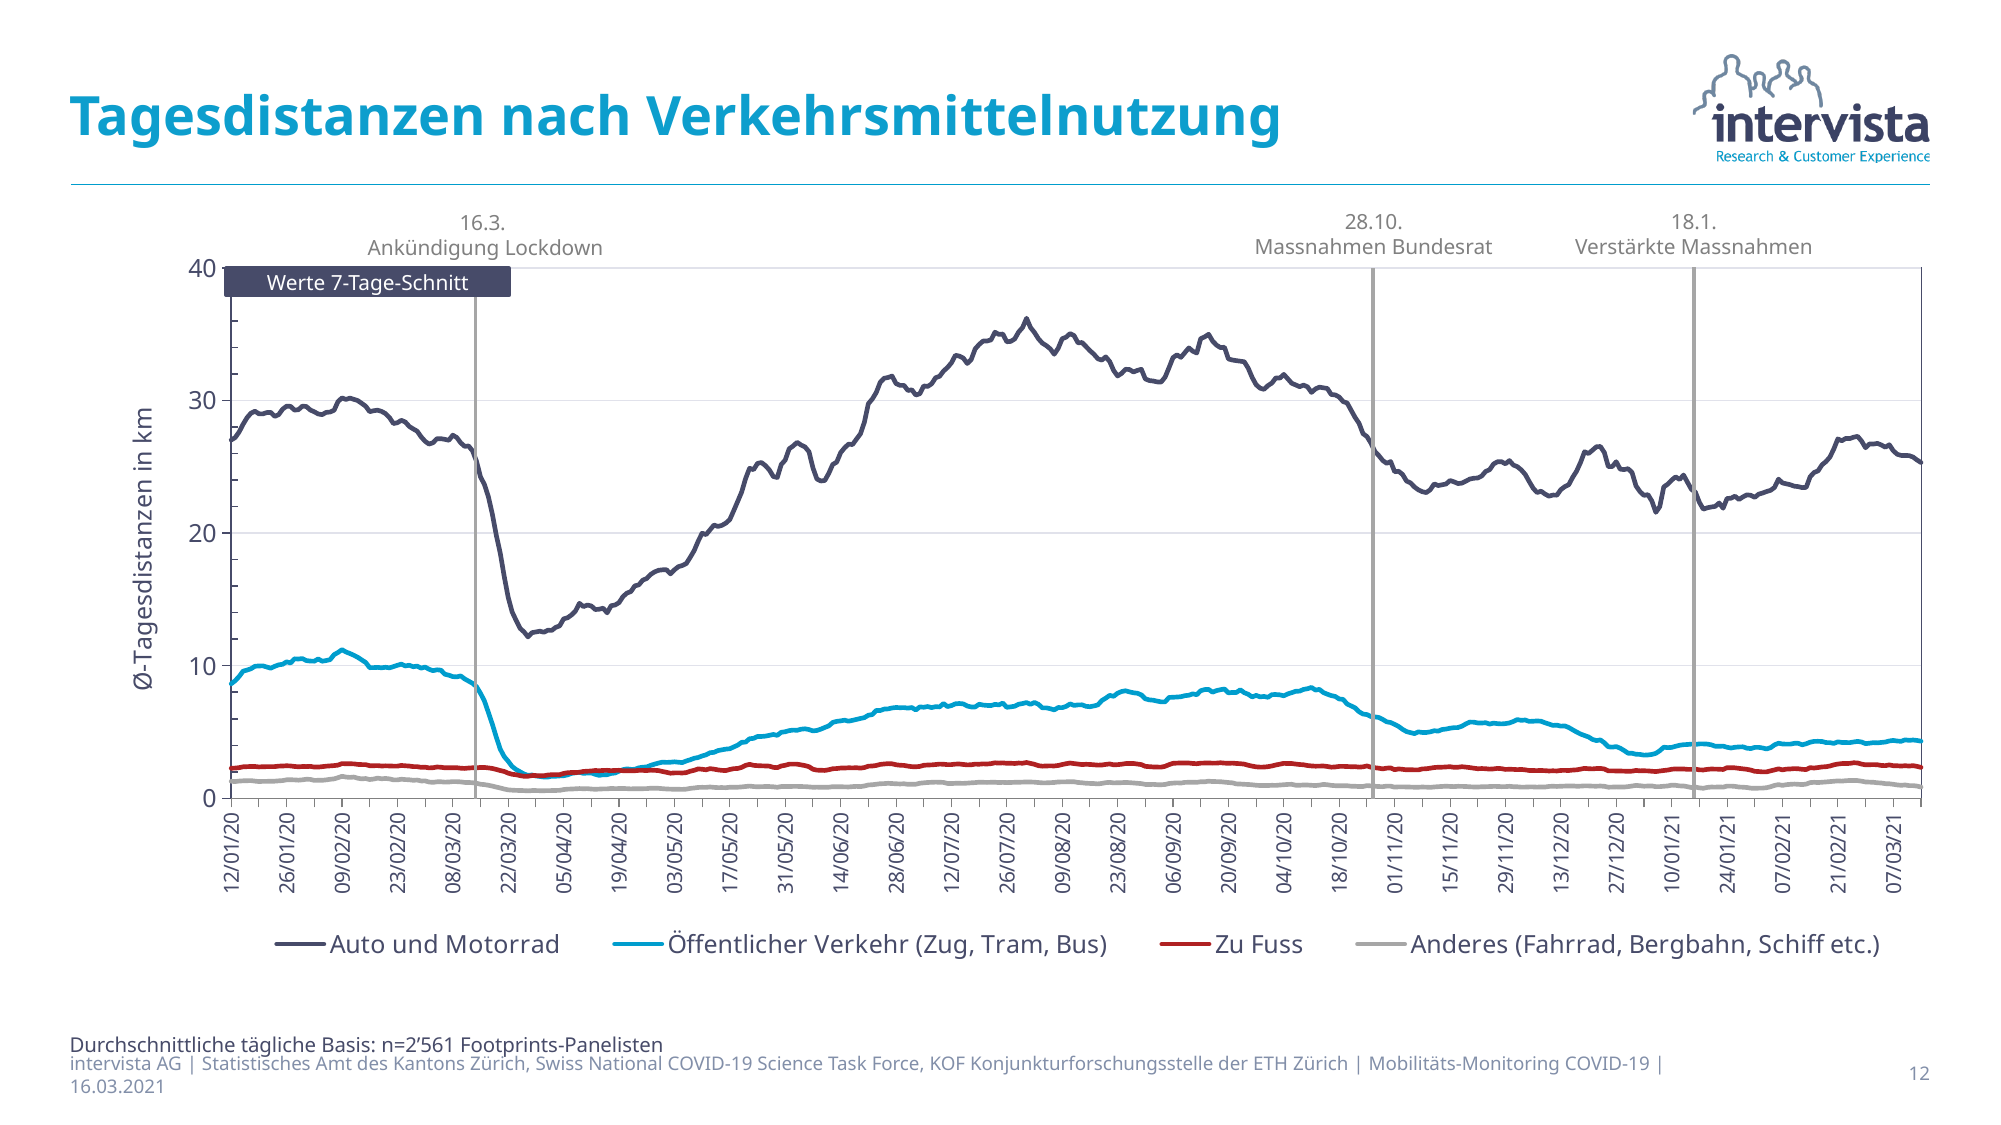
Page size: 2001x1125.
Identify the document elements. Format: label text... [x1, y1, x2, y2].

footer intervista AG | Statistisches Amt des Kantons Zürich, Swiss National COVID-19 Science Task Force, KOF Konjunkturforschungsstelle der ETH Zürich | Mobilitäts-Monitoring COVID-19 | 16.03.2021 [54, 1065, 1629, 1114]
text_box 28.10. Massnahmen Bundesrat [1298, 201, 1449, 236]
text_box 16.3. Ankündigung Lockdown [410, 202, 561, 236]
title Tagesdistanzen nach Verkehrsmittelnutzung [54, 43, 1630, 185]
text_box 18.1. Verstärkte Massnahmen [1618, 201, 1769, 236]
text_box Durchschnittliche tägliche Basis: n=2’561 Footprints-Panelisten [54, 968, 1927, 1065]
chart [72, 239, 1928, 972]
slide_number 12 [1629, 1035, 1945, 1114]
